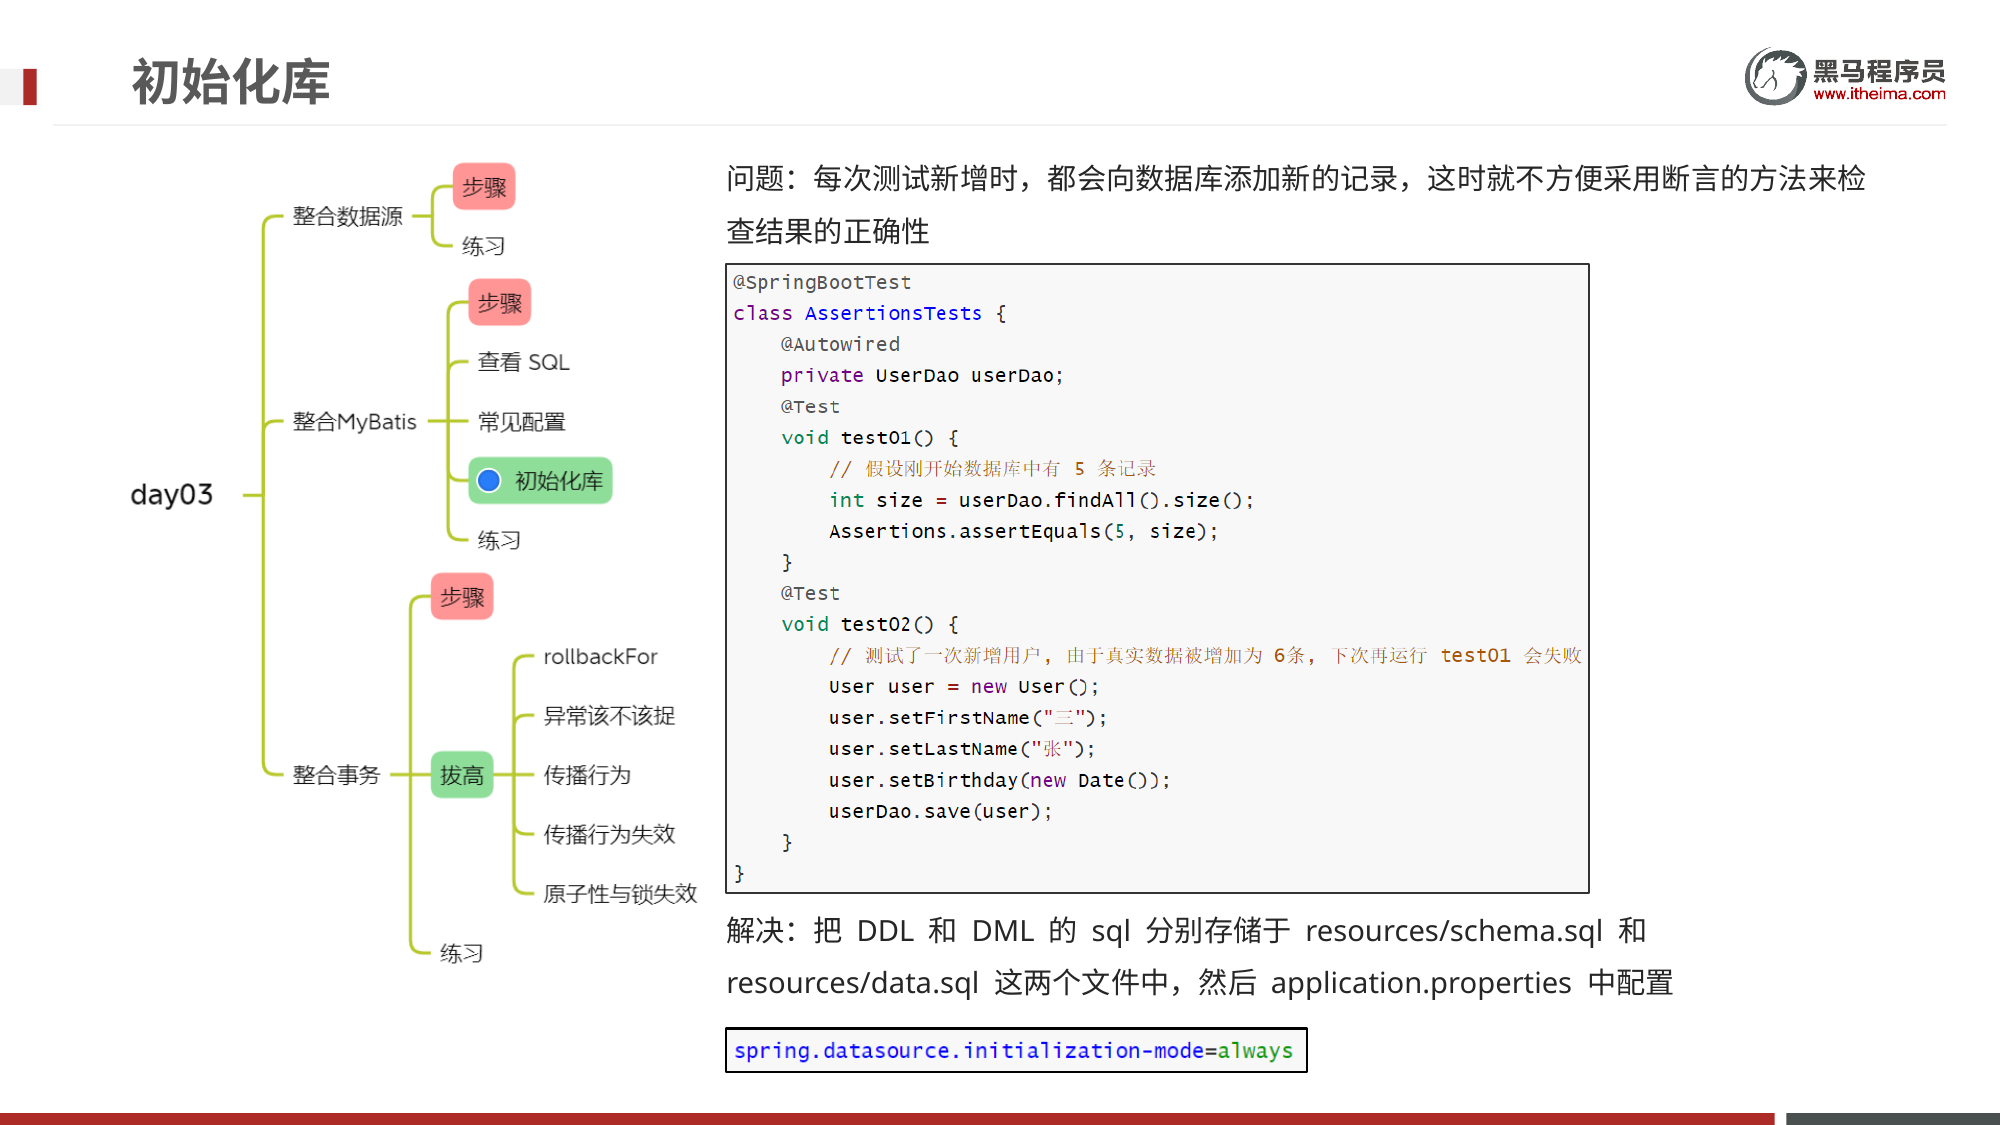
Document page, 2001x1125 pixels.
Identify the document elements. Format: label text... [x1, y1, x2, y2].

picture [726, 1029, 1307, 1072]
title 初始化库 [116, 38, 1556, 124]
list 问题：每次测试新增时，都会向数据库添加新的记录，这时就不方便采用断言的方法来检查结果的正确性 解决：把 DDL 和 DML 的 sql 分别存储于 resources/schema.sql 和 resources/data.sql 这两个文件中，然后 application.properties 中配置 [711, 135, 1896, 1027]
picture [121, 153, 712, 977]
picture [726, 265, 1589, 892]
picture [1744, 46, 1946, 106]
